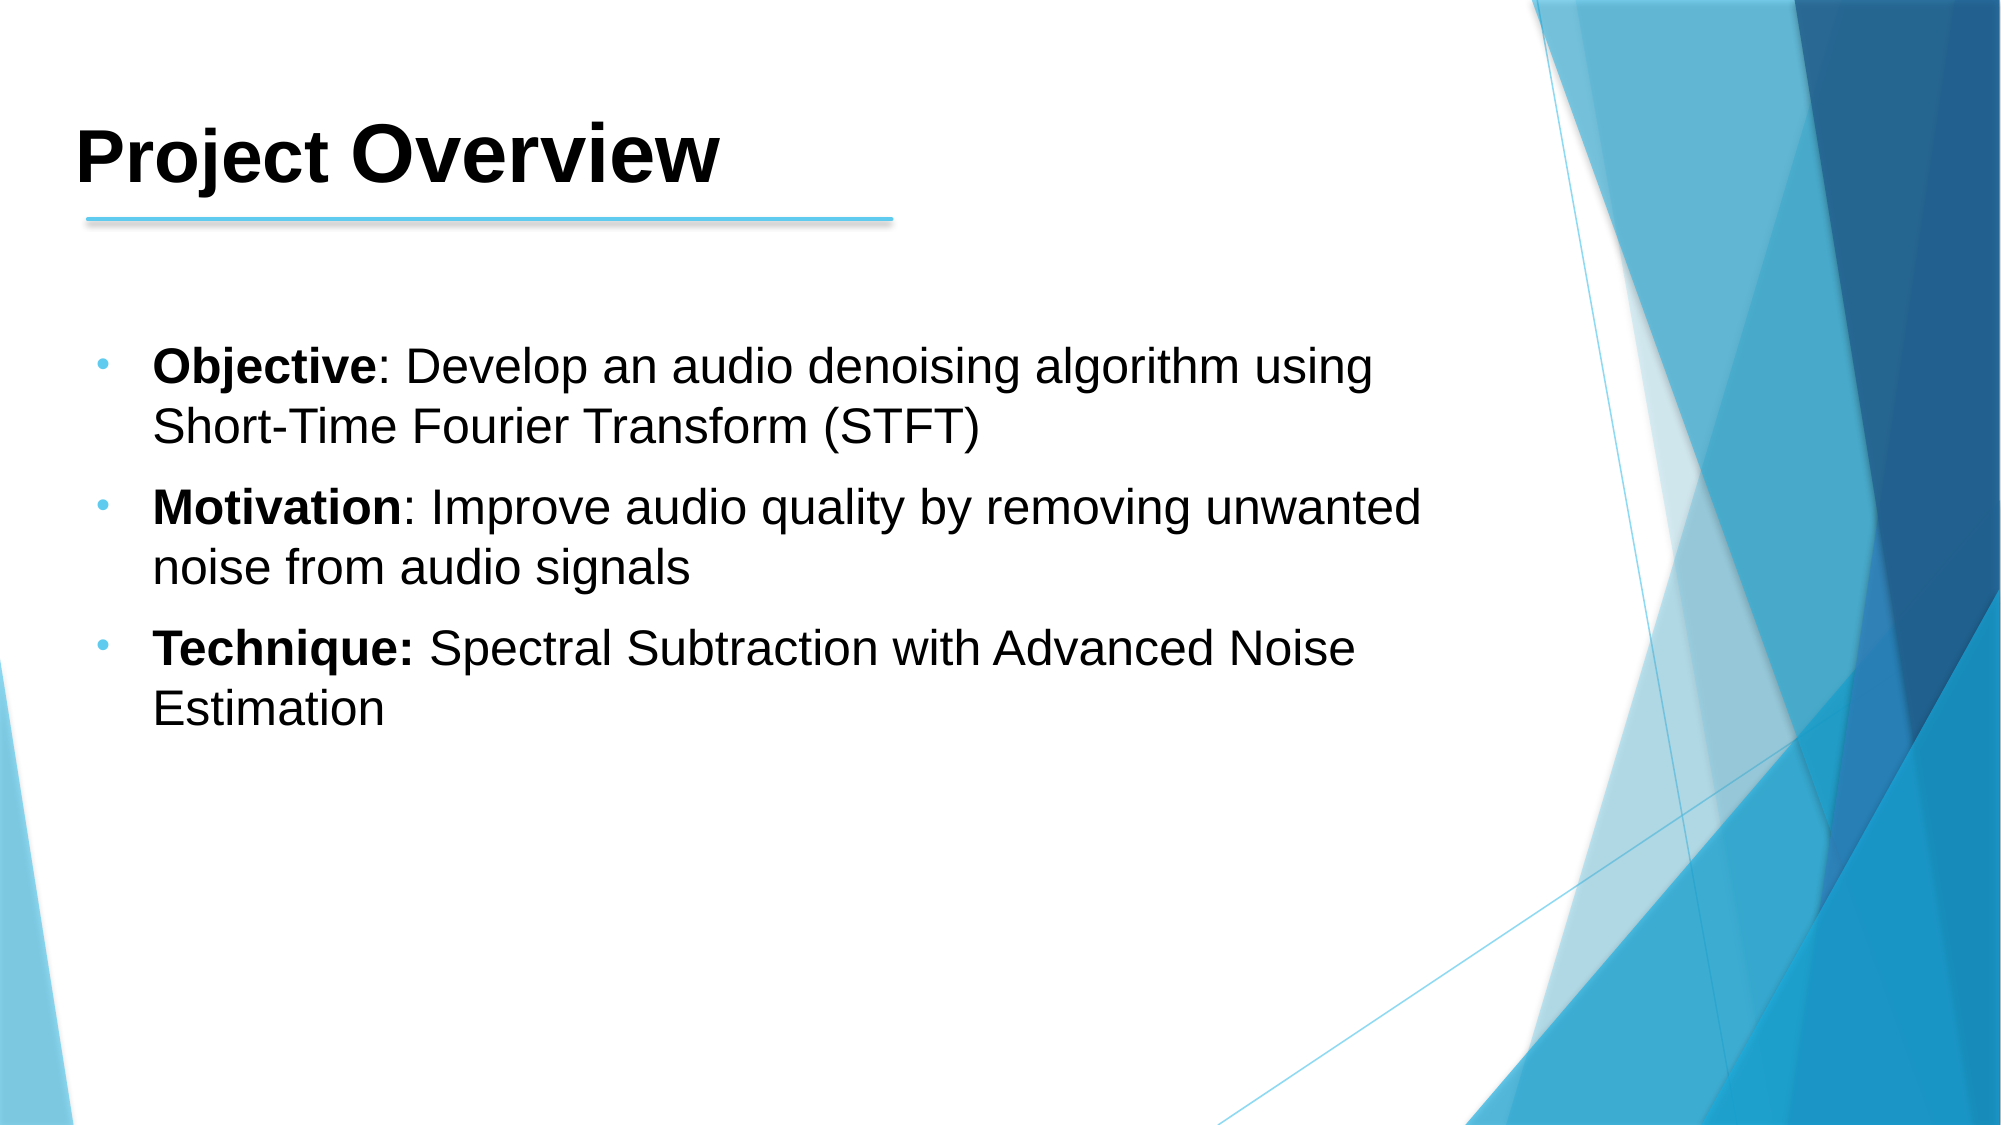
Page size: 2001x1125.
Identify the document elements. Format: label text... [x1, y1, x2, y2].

title Project Overview [60, 92, 1471, 309]
list Objective: Develop an audio denoising algorithm using Short-Time Fourier Transform (STFT) Motivation: Improve audio quality by removing unwanted noise from audio signals Technique: Spectral Subtraction with Advanced Noise Estimation [81, 325, 1492, 963]
